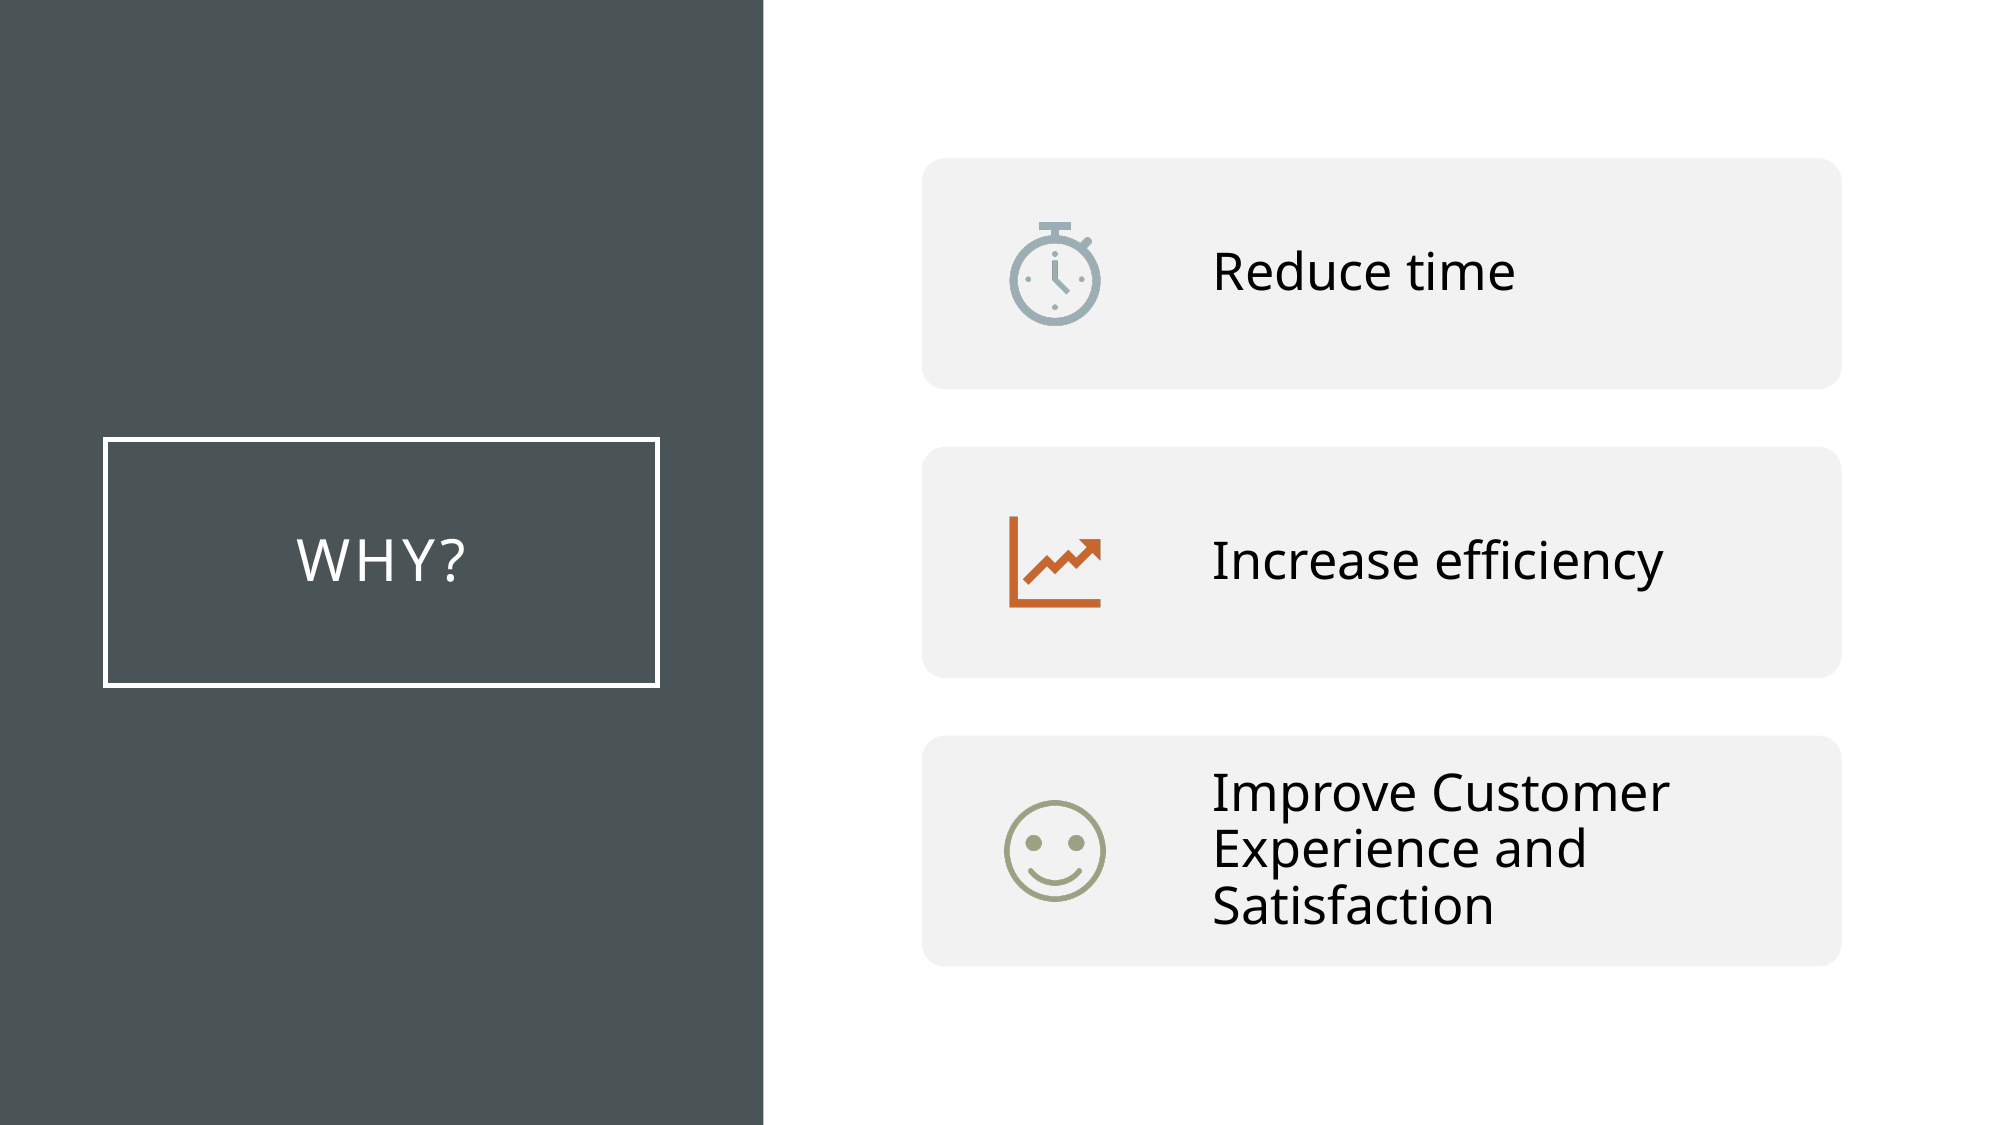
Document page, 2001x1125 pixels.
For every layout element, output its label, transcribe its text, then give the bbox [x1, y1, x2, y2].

text_box [764, 0, 2000, 1125]
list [921, 158, 1842, 967]
text_box [0, 0, 764, 1125]
title WHY? [103, 437, 660, 688]
